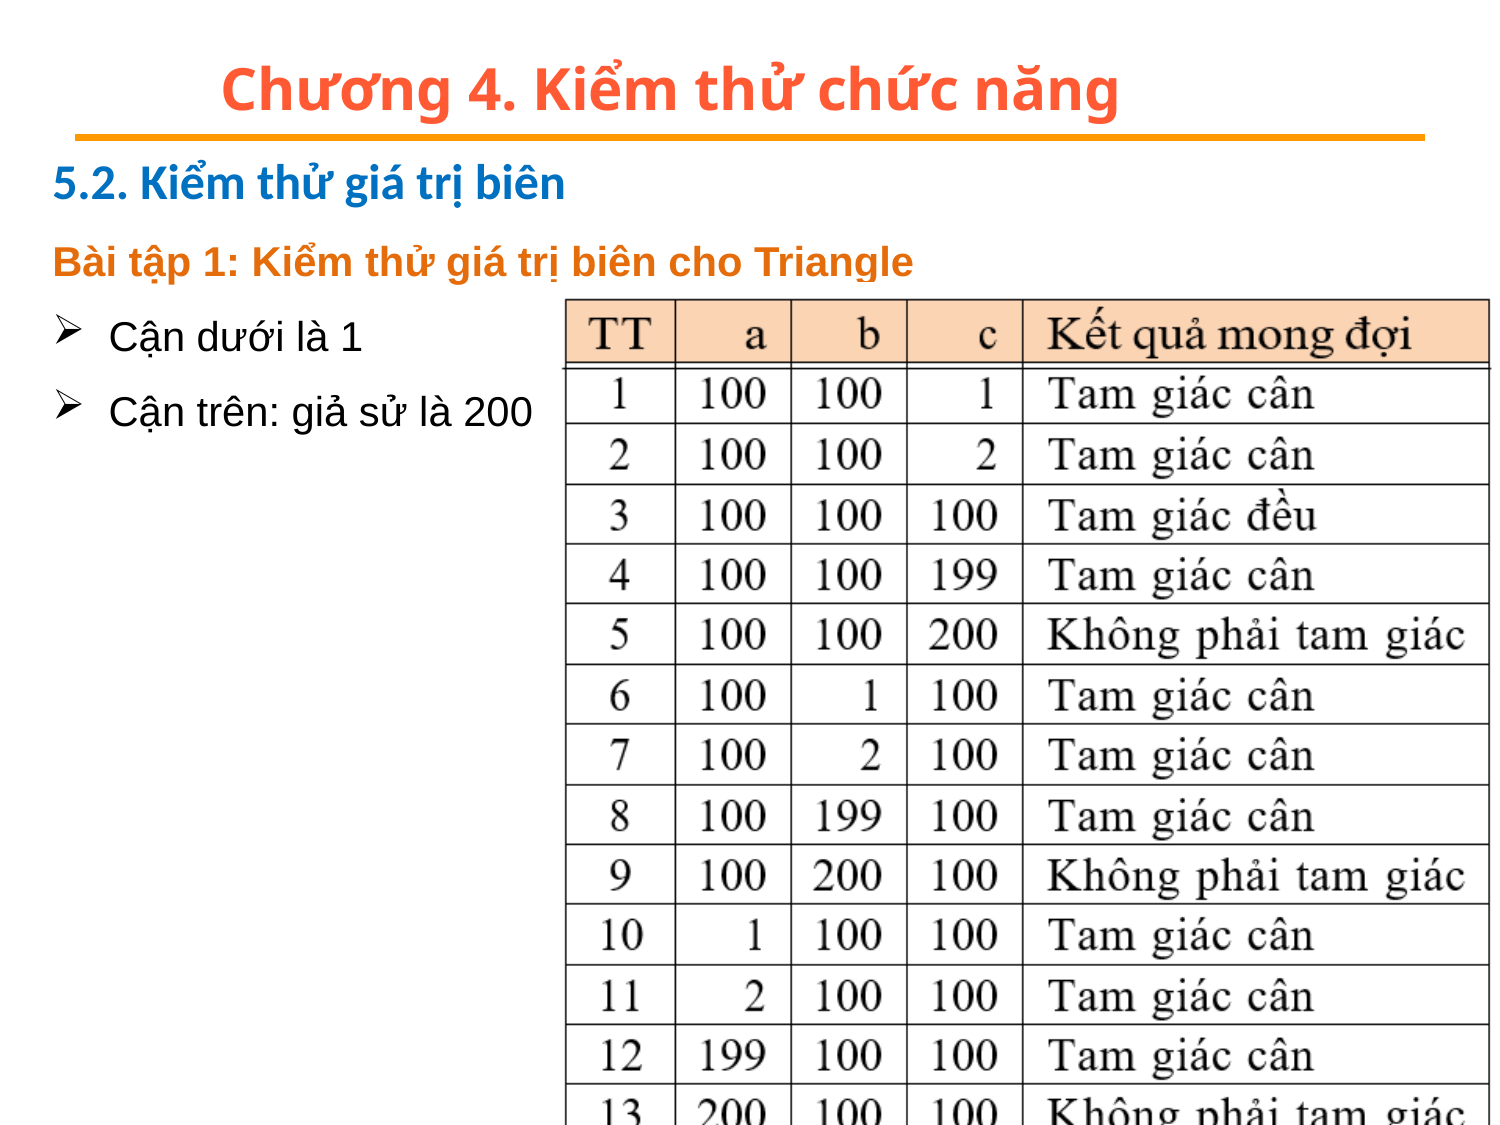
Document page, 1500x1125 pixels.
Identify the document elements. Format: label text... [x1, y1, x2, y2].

picture [545, 282, 1498, 1125]
text_box 5.2. Kiểm thử giá trị biên Bài tập 1: Kiểm thử giá trị biên cho Triangle Cận dưới là 1 Cận trên: giả sử là 200 [37, 112, 1413, 518]
title Chương 4. Kiểm thử chức năng [87, 50, 1463, 240]
